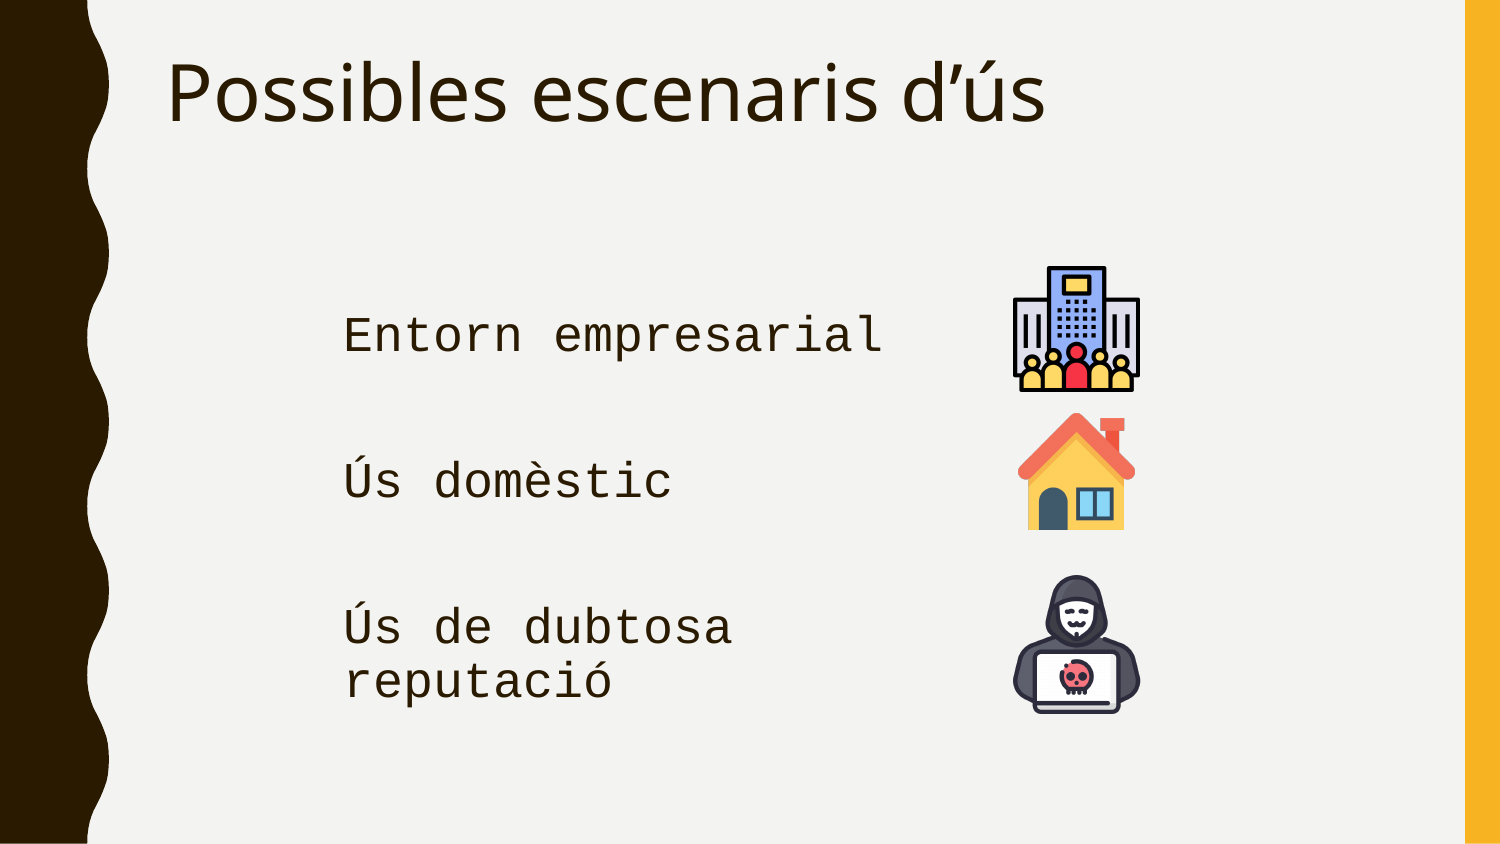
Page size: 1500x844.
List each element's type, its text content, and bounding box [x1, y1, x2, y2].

picture [1017, 413, 1135, 531]
picture [1013, 265, 1140, 392]
title Entorn empresarial [332, 303, 899, 377]
title Ús domèstic [332, 448, 719, 522]
title Possibles escenaris d’ús [154, 47, 1407, 231]
picture [1007, 575, 1146, 714]
title Ús de dubtosa reputació [332, 594, 759, 720]
